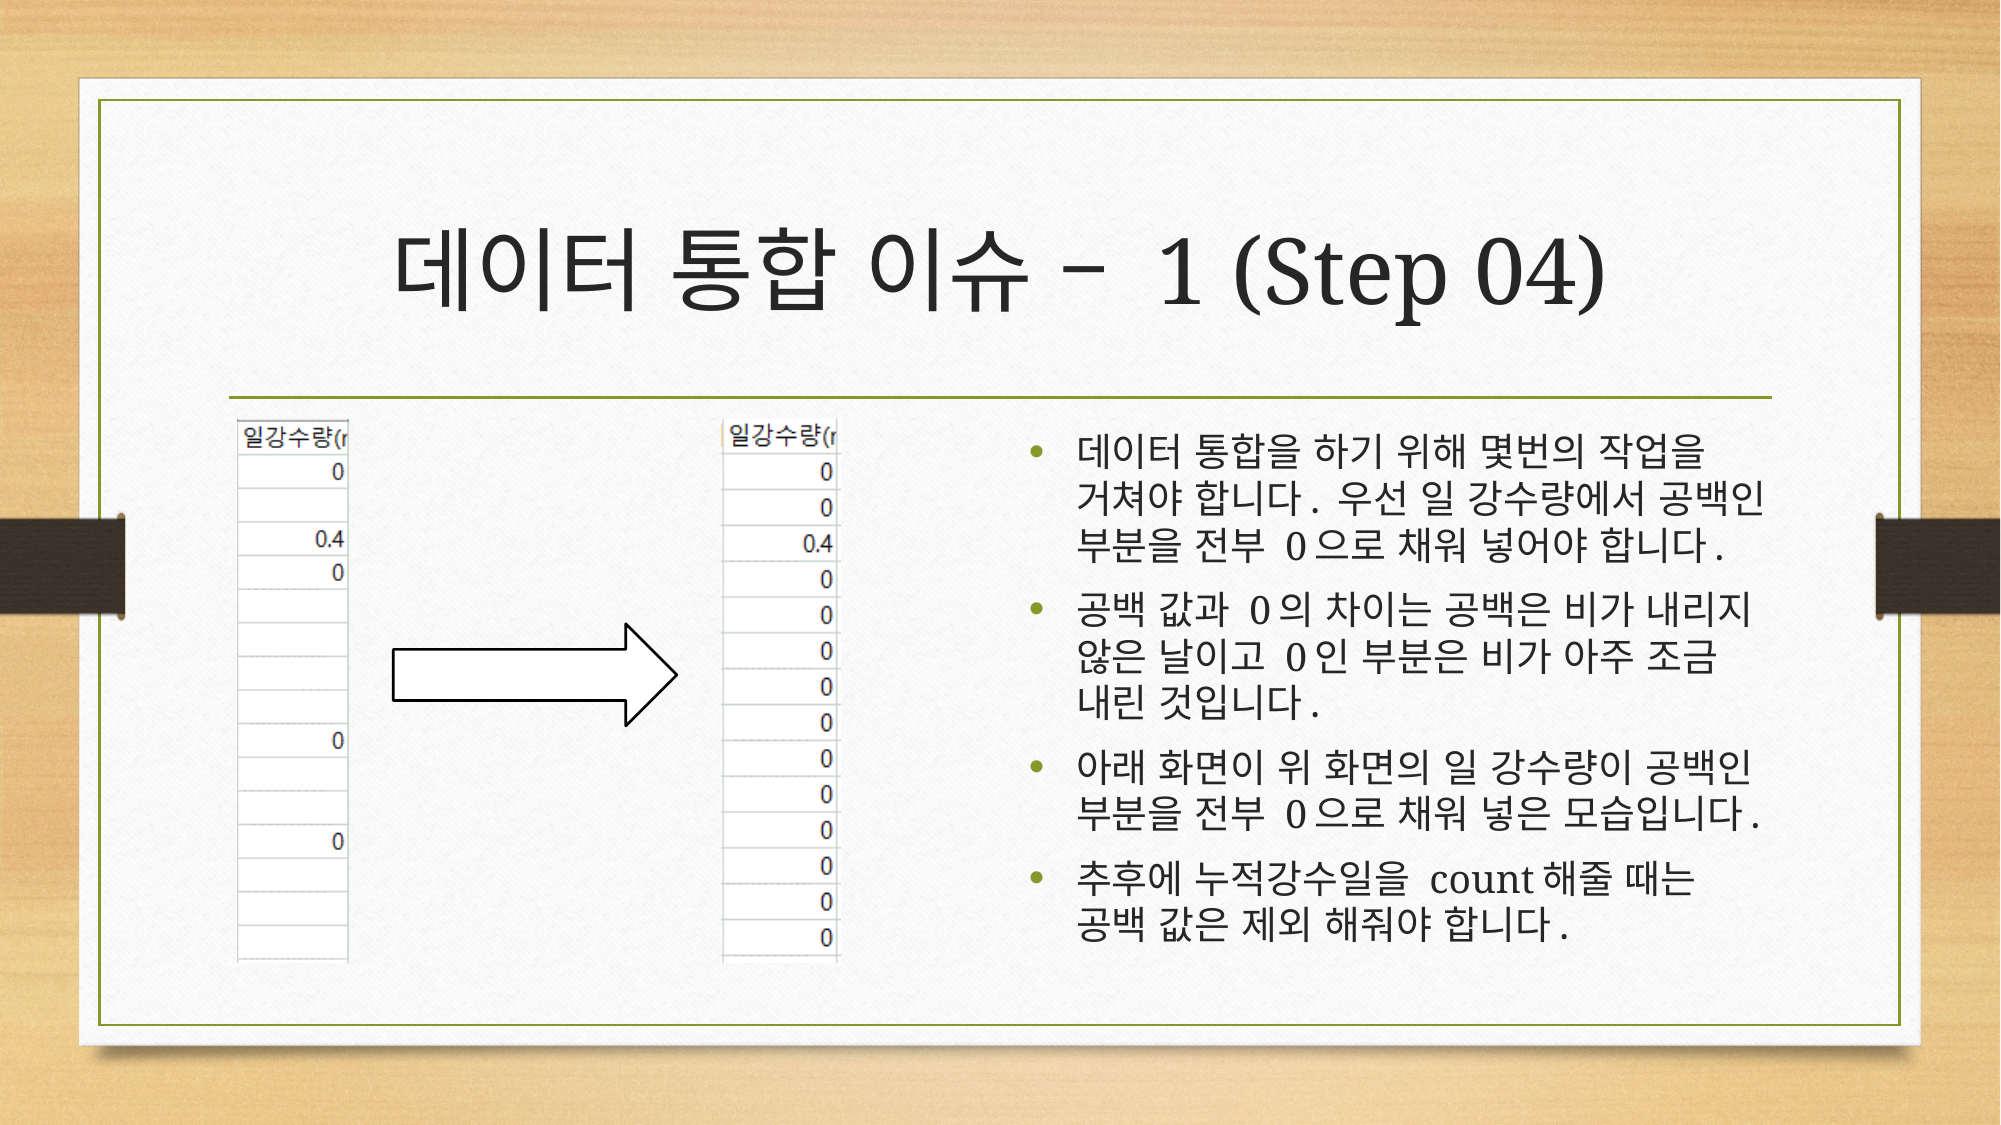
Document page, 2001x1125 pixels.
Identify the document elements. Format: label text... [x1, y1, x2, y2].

list 데이터 통합을 하기 위해 몇번의 작업을 거쳐야 합니다. 우선 일 강수량에서 공백인 부분을 전부 0으로 채워 넣어야 합니다. 공백 값과 0의 차이는 공백은 비가 내리지 않은 날이고 0인 부분은 비가 아주 조금 내린 것입니다. 아래 화면이 위 화면의 일 강수량이 공백인 부분을 전부 0으로 채워 넣은 모습입니다. 추후에 누적강수일을 count해줄 때는 공백 값은 제외 해줘야 합니다. [1013, 420, 1788, 963]
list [237, 419, 350, 964]
text_box [391, 622, 678, 728]
picture [0, 0, 2001, 1125]
title 데이터 통합 이슈 – 1 (Step 04) [212, 161, 1788, 375]
